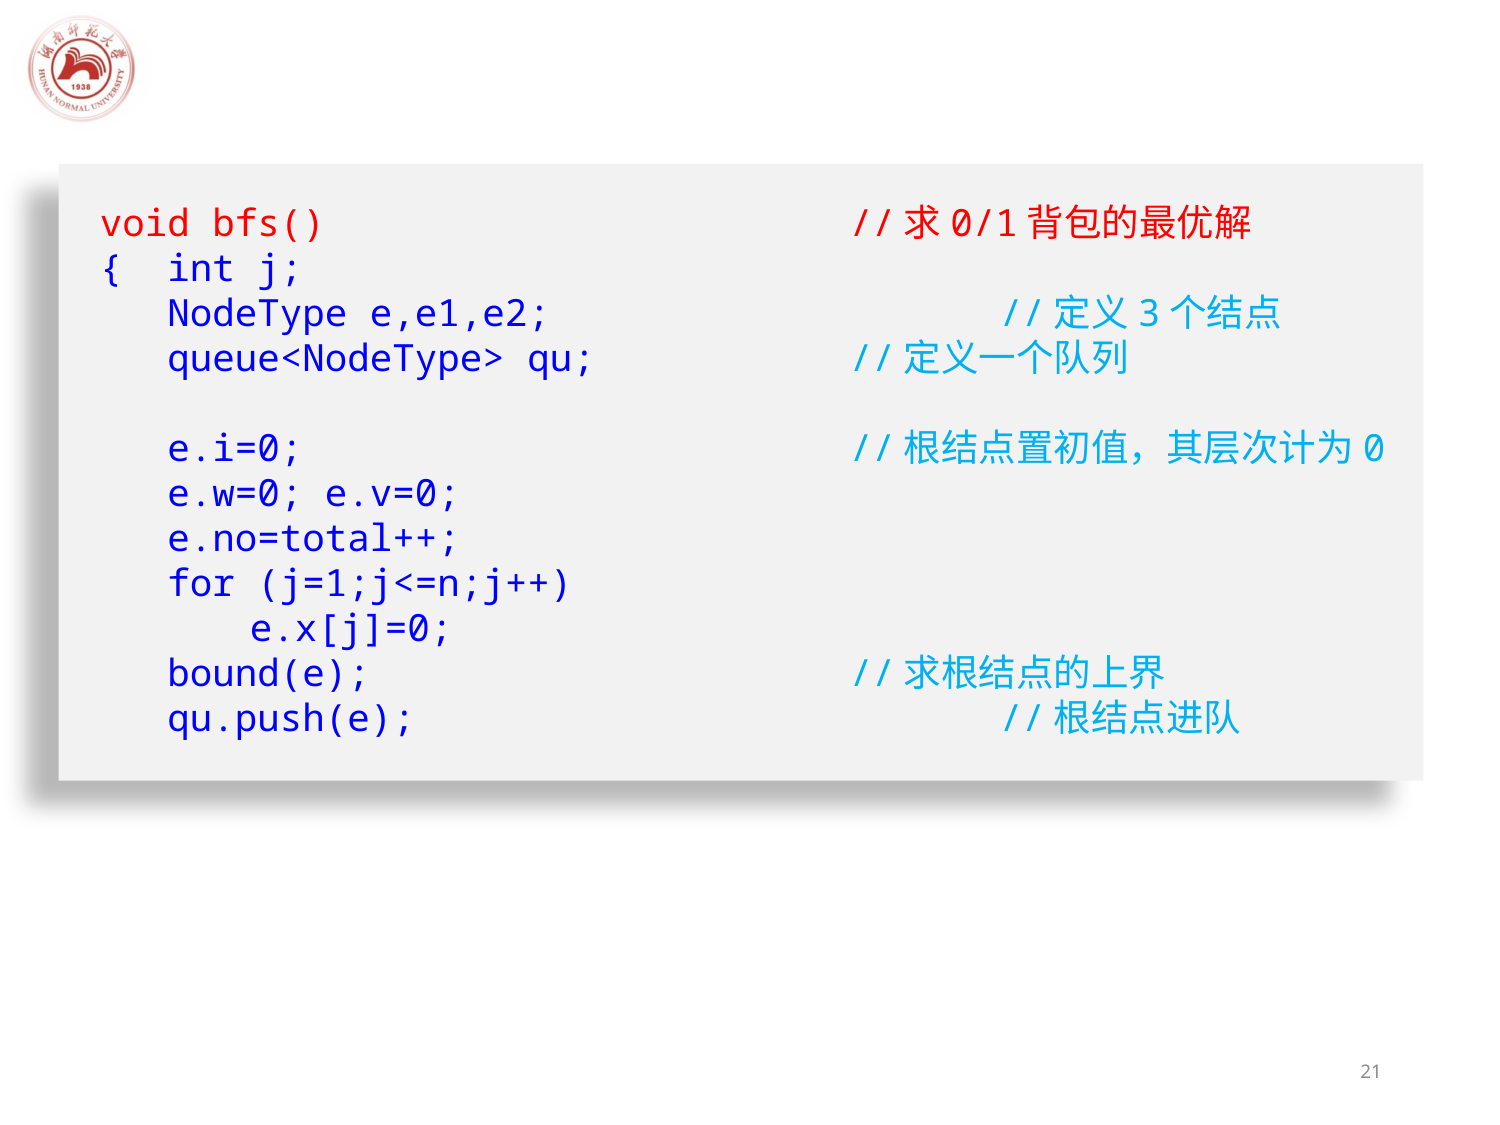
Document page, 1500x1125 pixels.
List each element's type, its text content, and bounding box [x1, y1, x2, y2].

picture [41, 38, 124, 102]
slide_number 21 [1059, 1042, 1397, 1103]
text_box void bfs() //求0/1背包的最优解 { int j; NodeType e,e1,e2; //定义3个结点 queue<NodeType> qu; //定义一个队列 e.i=0; //根结点置初值，其层次计为0 e.w=0; e.v=0; e.no=total++; for (j=1;j<=n;j++) e.x[j]=0; bound(e); //求根结点的上界 qu.push(e); //根结点进队 [58, 163, 1424, 781]
